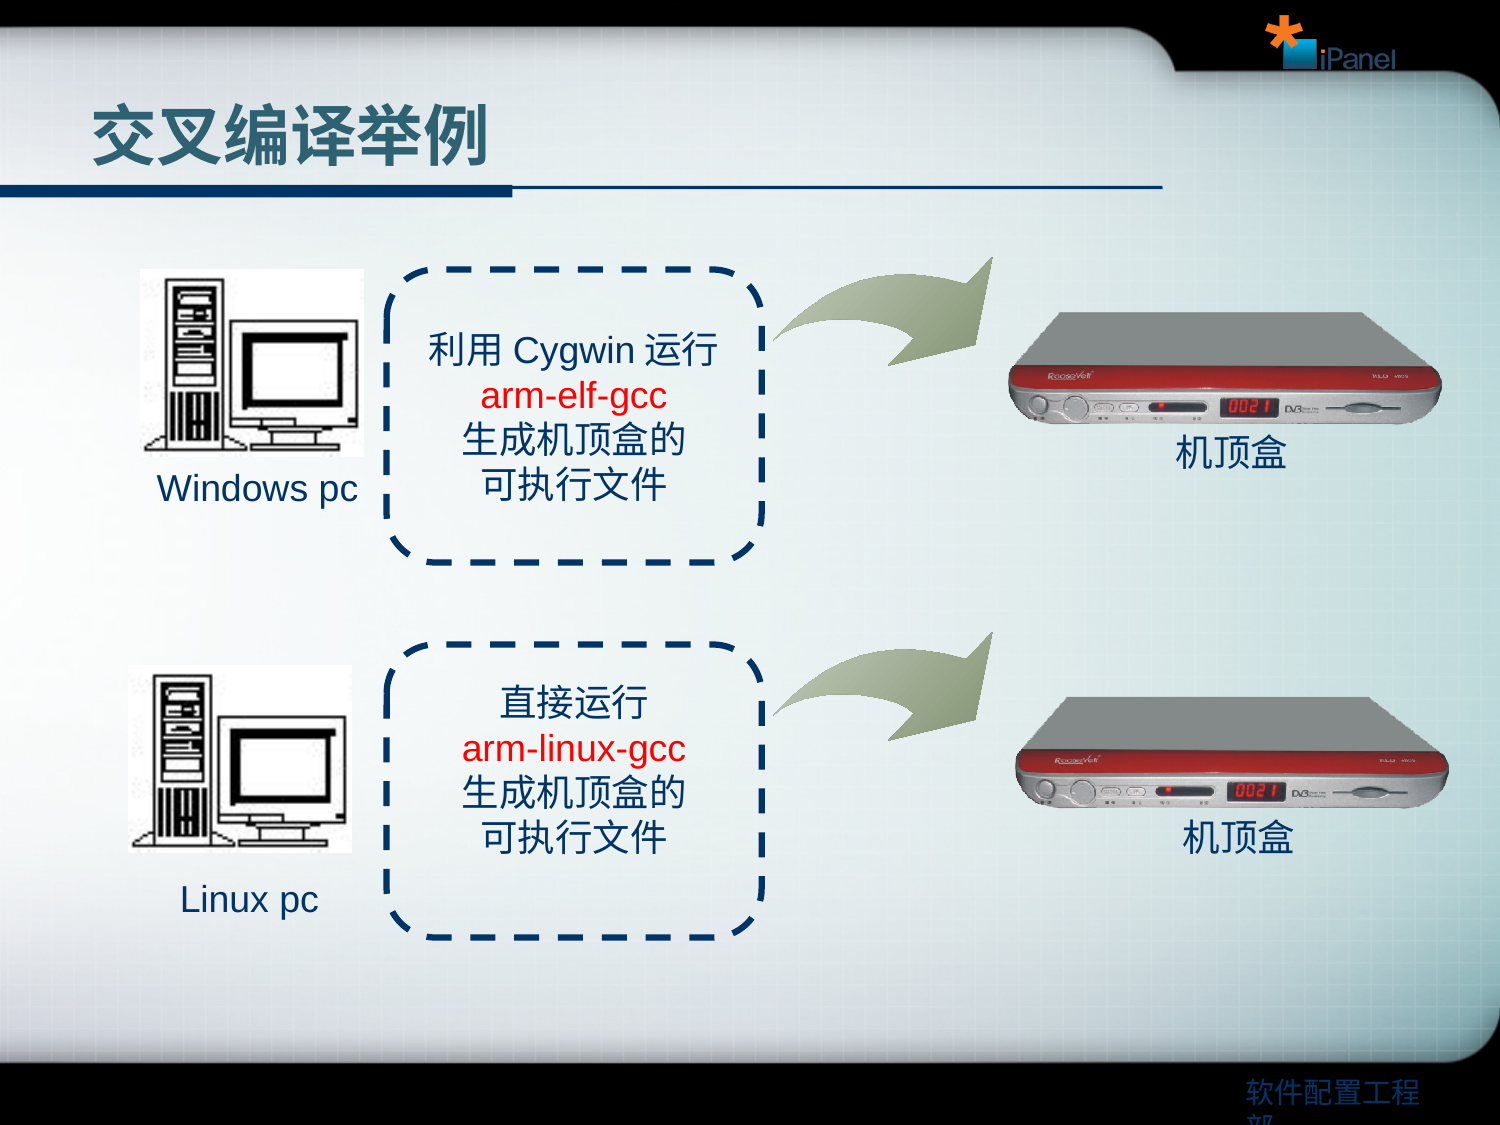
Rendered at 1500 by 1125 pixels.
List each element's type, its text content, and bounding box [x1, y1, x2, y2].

text_box 利用Cygwin运行 arm-elf-gcc 生成机顶盒的 可执行文件 [386, 269, 762, 563]
text_box Linux pc [165, 867, 335, 927]
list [995, 292, 1470, 446]
text_box 直接运行 arm-linux-gcc 生成机顶盒的 可执行文件 [386, 644, 762, 938]
text_box [773, 632, 993, 741]
text_box Windows pc [141, 456, 374, 517]
text_box [773, 257, 993, 366]
slide_number 软件配置工程部 [1230, 1066, 1466, 1120]
picture [0, 0, 1500, 1125]
text_box 机顶盒 [1168, 839, 1311, 867]
text_box 机顶盒 [1160, 454, 1304, 482]
title 交叉编译举例 [74, 87, 1338, 181]
